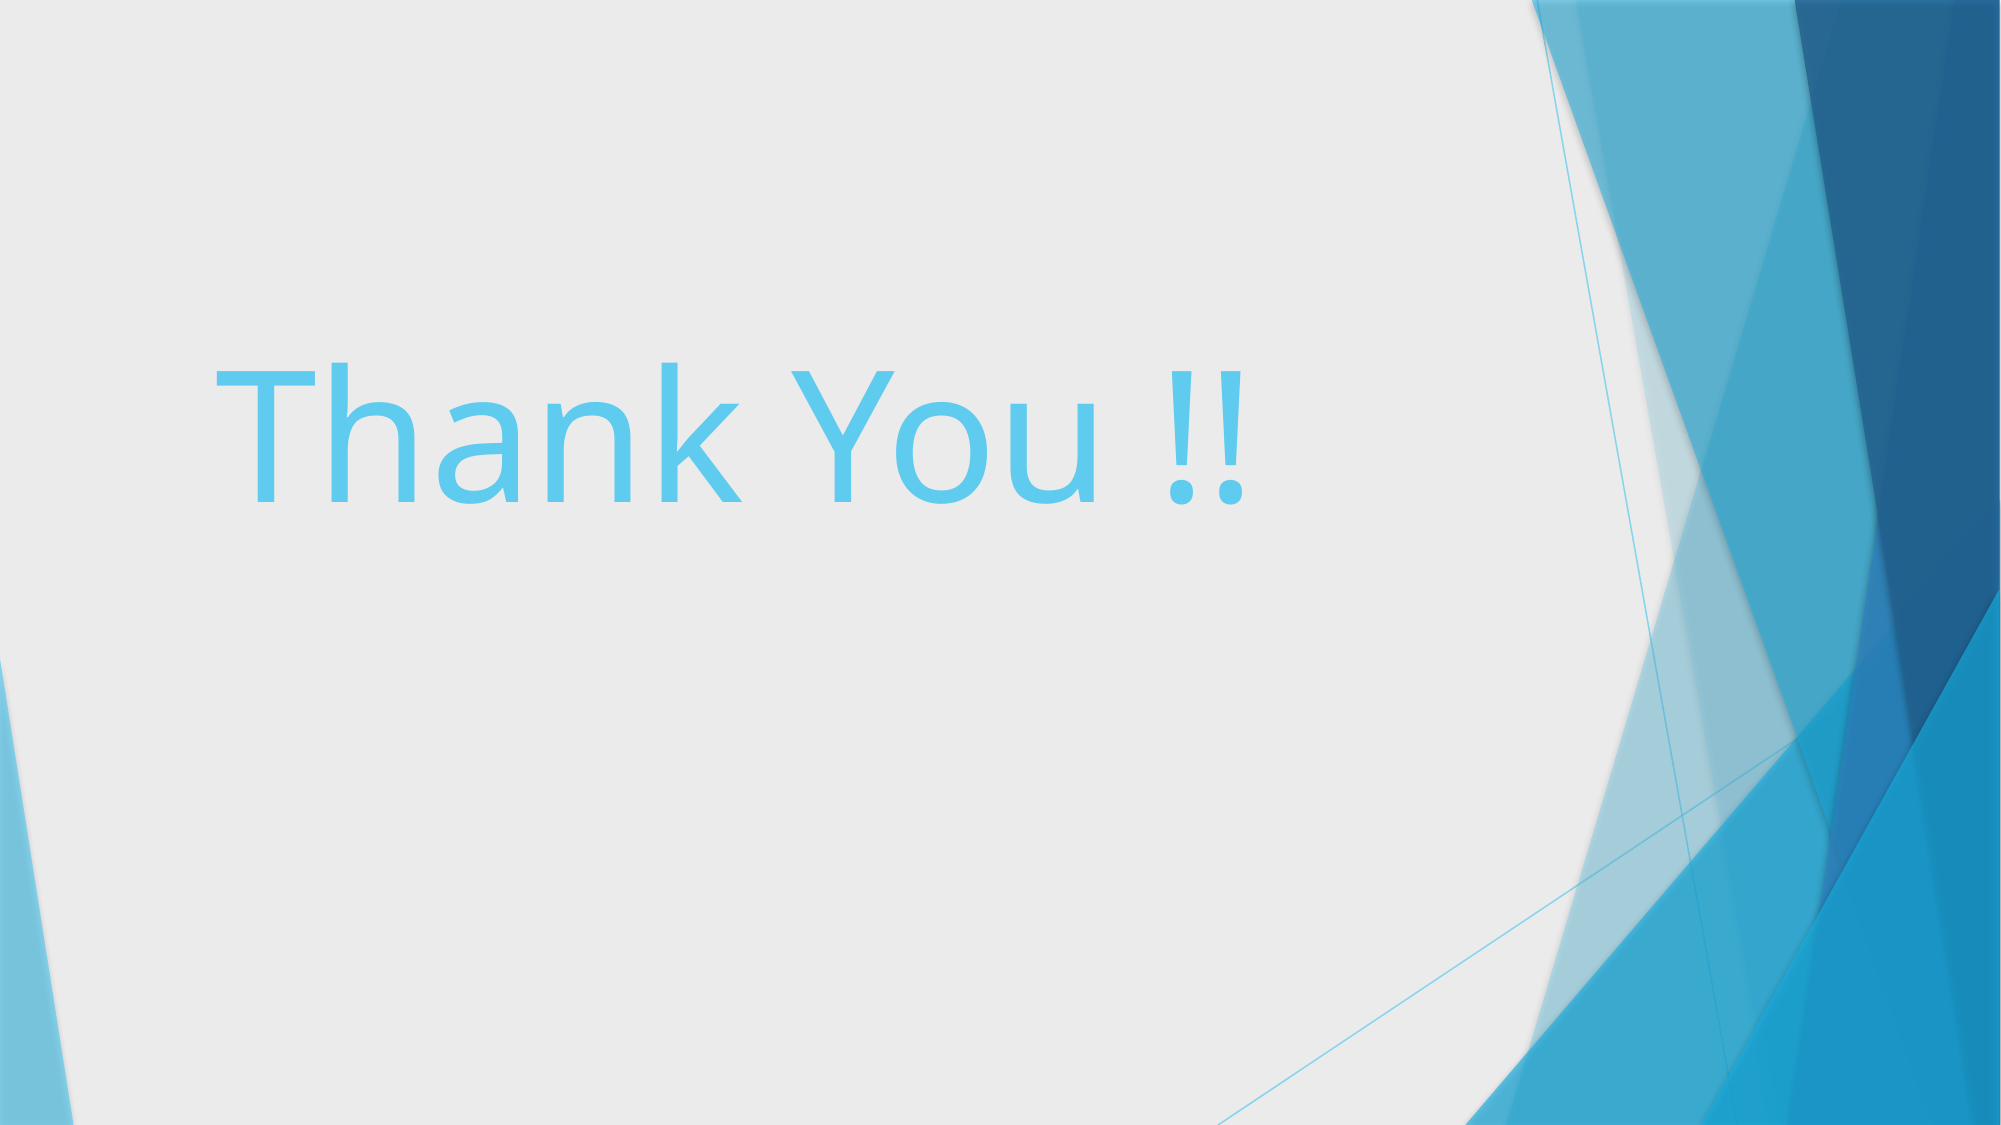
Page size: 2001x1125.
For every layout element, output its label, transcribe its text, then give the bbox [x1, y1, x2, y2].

title Thank You !! [200, 311, 1549, 814]
